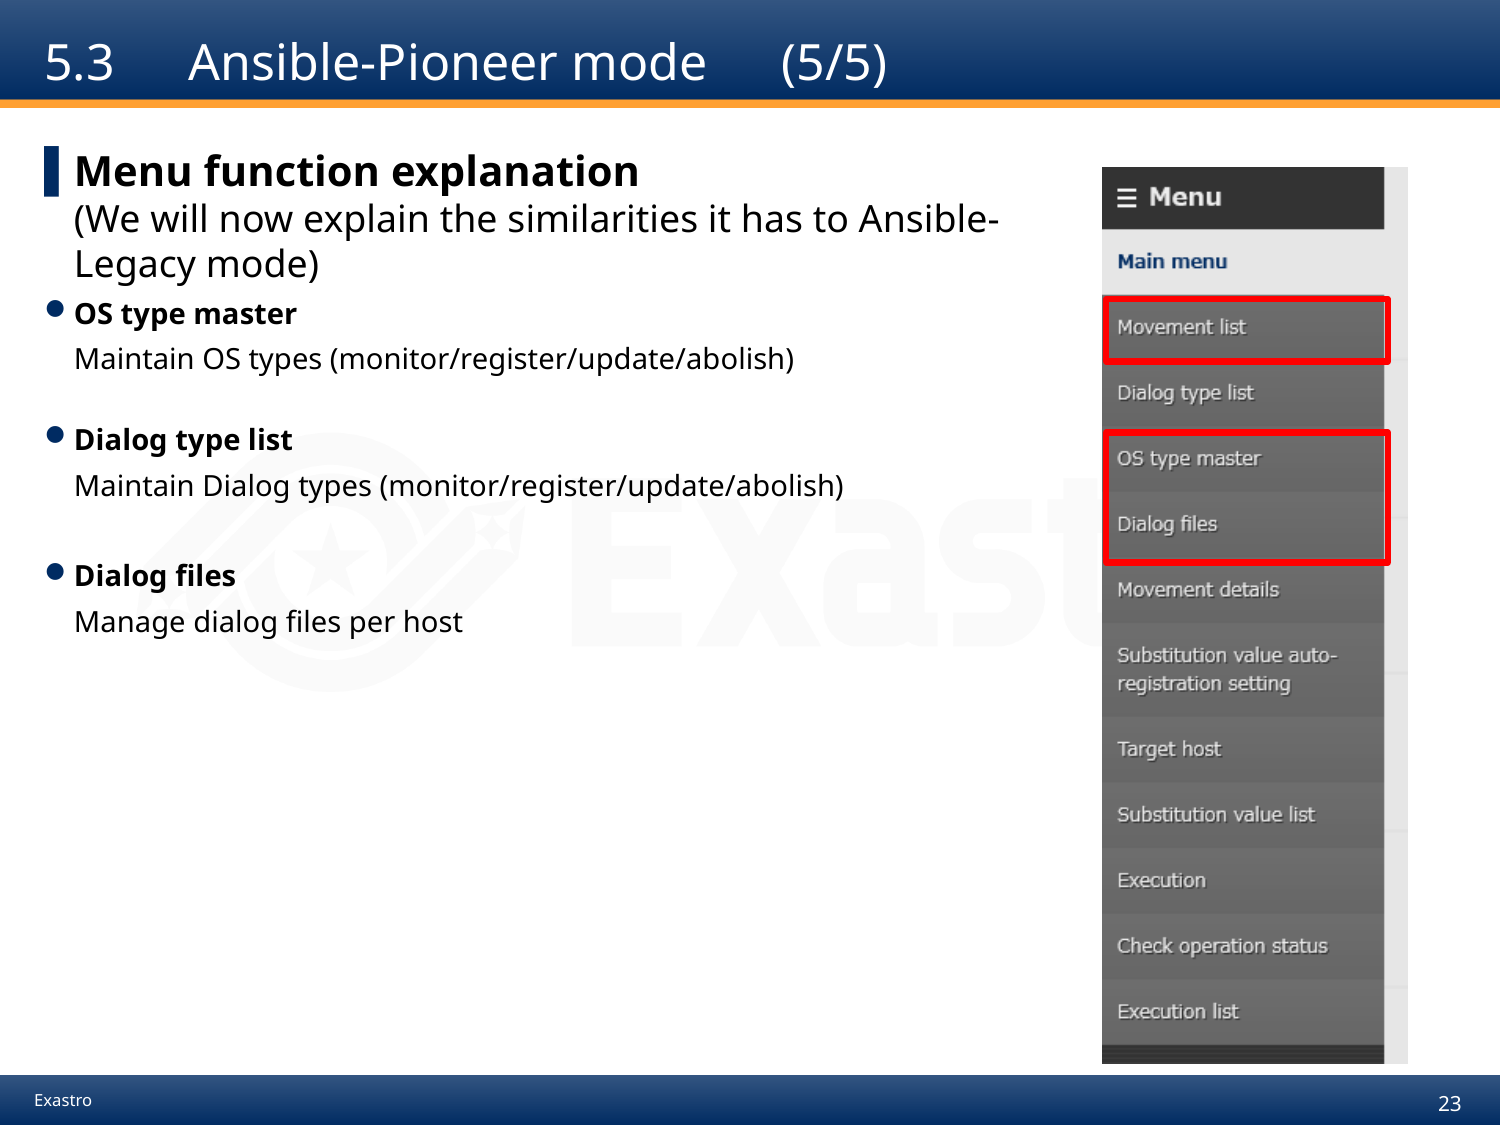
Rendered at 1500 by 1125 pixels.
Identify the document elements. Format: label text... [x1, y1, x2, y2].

list Menu function explanation (We will now explain the similarities it has to Ansible-Legacy mode) OS type master Maintain OS types (monitor/register/update/abolish) Dialog type list Maintain Dialog types (monitor/register/update/abolish) Dialog files Manage dialog files per host [29, 137, 1034, 965]
title 5.3 Ansible-Pioneer mode (5/5) [29, 18, 1471, 96]
picture [0, 0, 1500, 1125]
